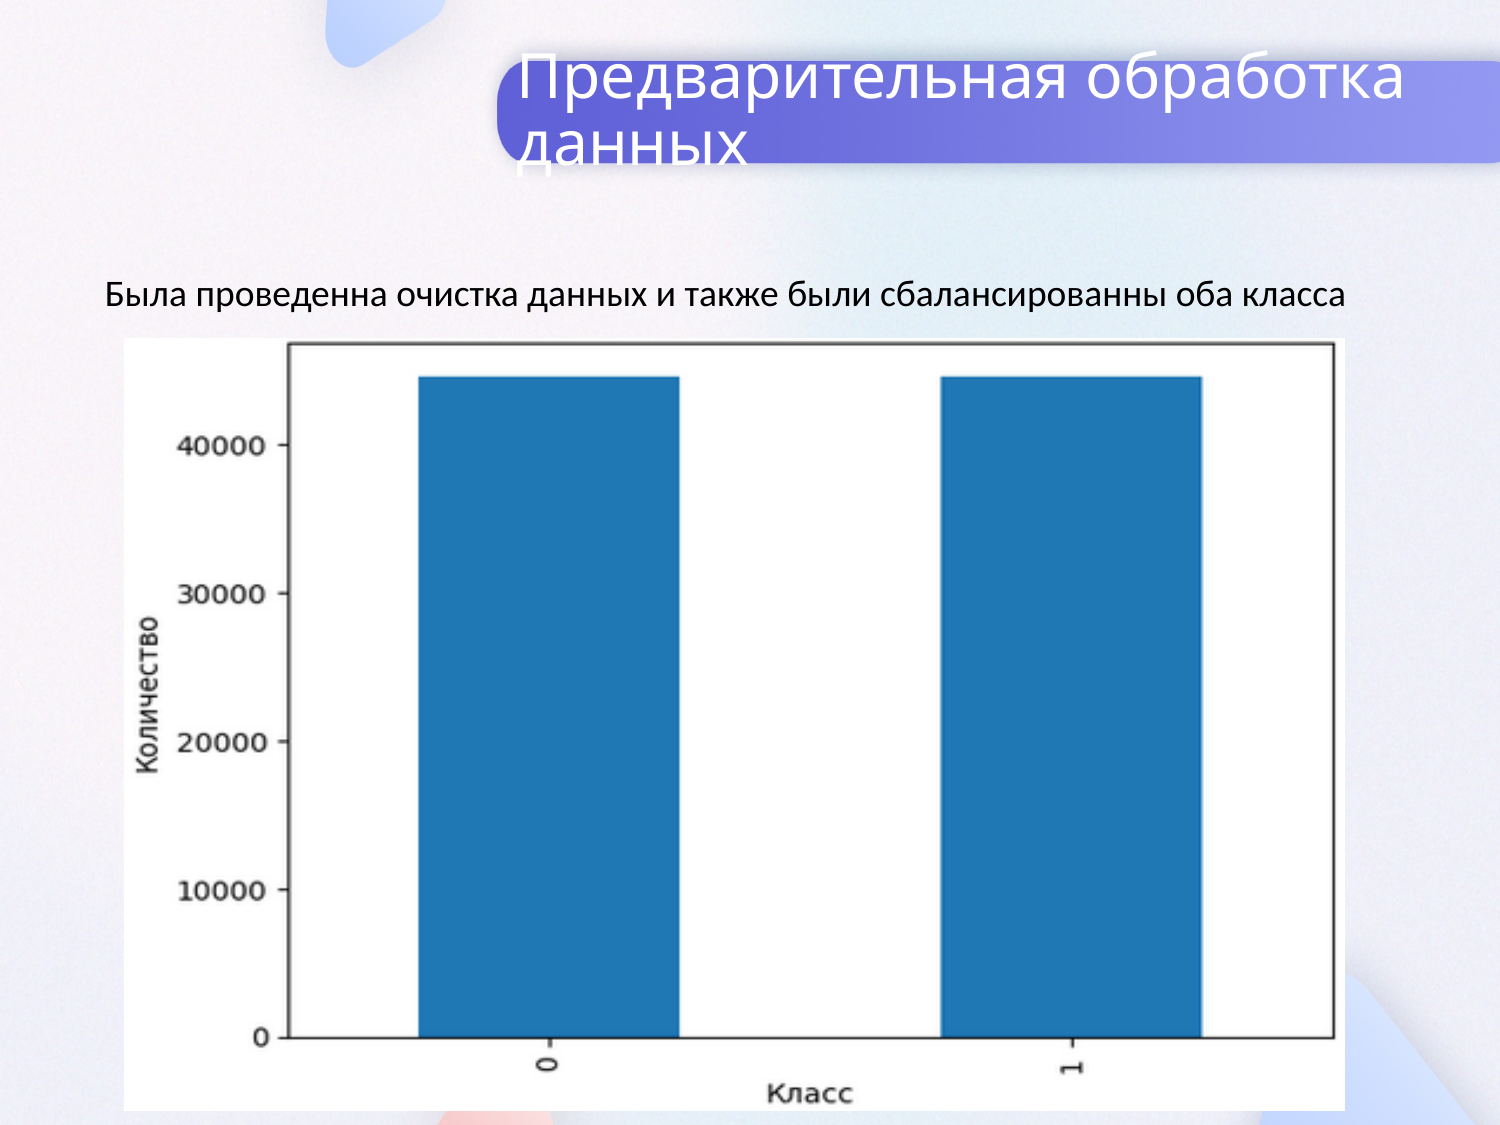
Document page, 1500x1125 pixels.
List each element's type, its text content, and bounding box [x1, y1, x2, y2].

list Была проведенна очистка данных и также были сбалансированны оба класса [52, 223, 1481, 409]
picture [0, 0, 1500, 1125]
title Предварительная обработка данных [501, 59, 1500, 164]
